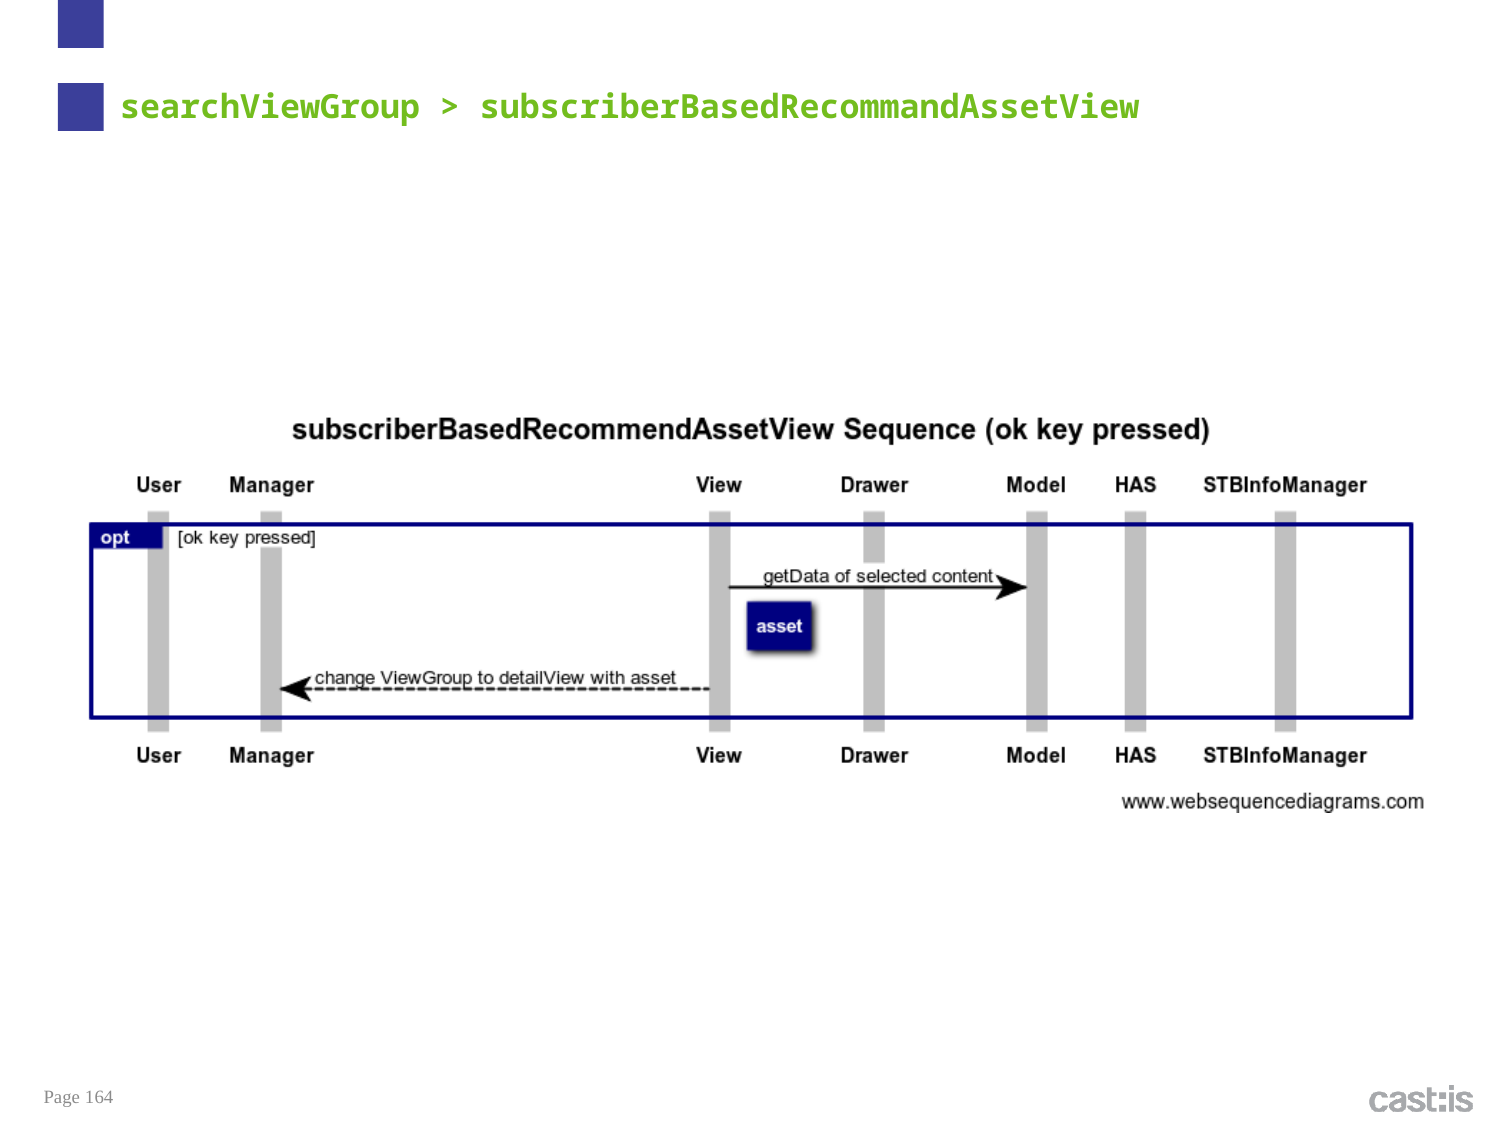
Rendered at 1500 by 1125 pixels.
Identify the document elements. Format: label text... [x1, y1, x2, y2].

picture [1369, 1085, 1473, 1112]
title searchViewGroup > subscriberBasedRecommandAssetView [105, 70, 1427, 140]
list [74, 394, 1426, 813]
slide_number Page 164 [28, 1076, 147, 1117]
